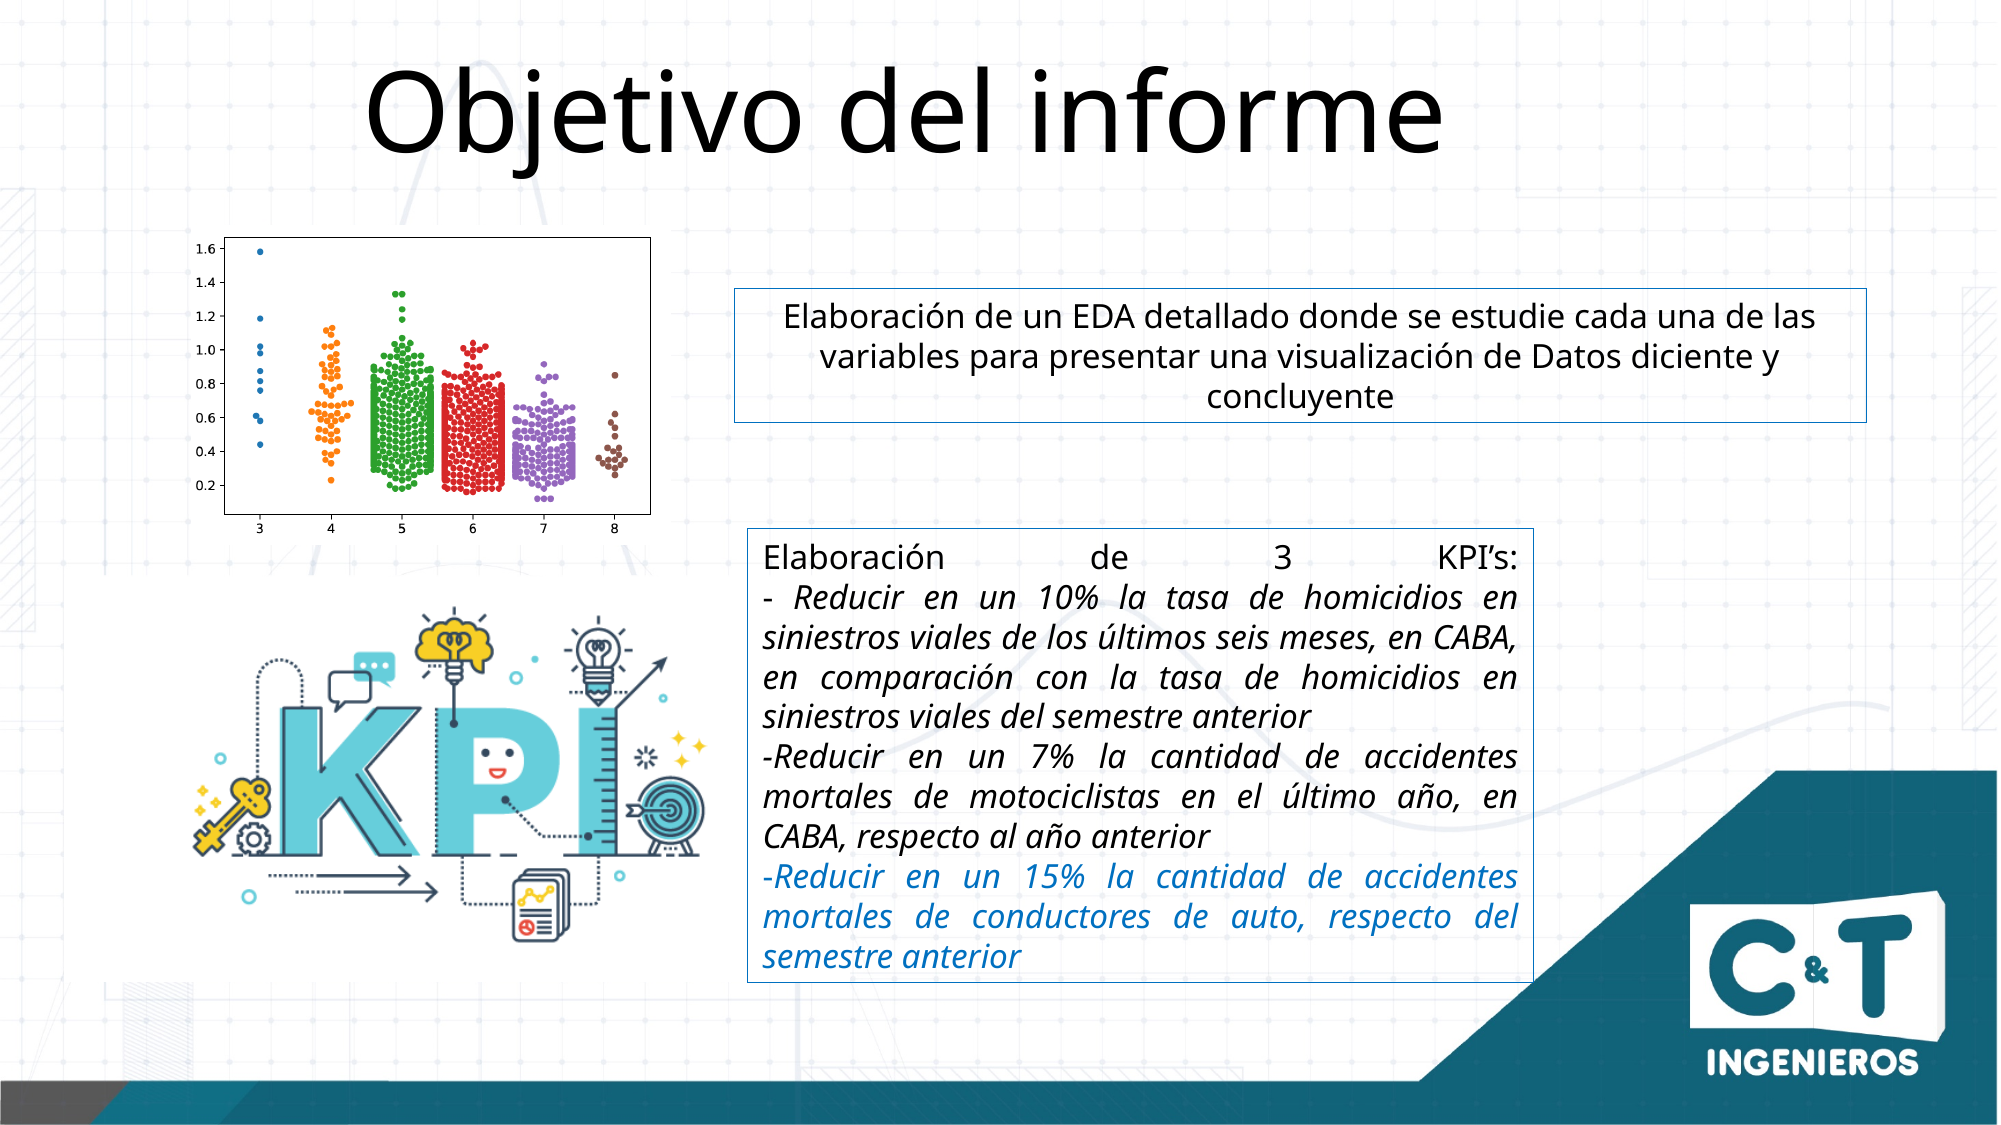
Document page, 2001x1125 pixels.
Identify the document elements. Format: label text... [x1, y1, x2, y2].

text_box Objetivo del informe [347, 32, 1463, 183]
text_box Elaboración de un EDA detallado donde se estudie cada una de las variables para presentar una visualización de Datos diciente y concluyente [734, 288, 1867, 423]
text_box Elaboración de 3 KPI’s: - Reducir en un 10% la tasa de homicidios en siniestros viales de los últimos seis meses, en CABA, en comparación con la tasa de homicidios en siniestros viales del semestre anterior -Reducir en un 7% la cantidad de accidentes mortales de motociclistas en el último año, en CABA, respecto al año anterior -Reducir en un 15% la cantidad de accidentes mortales de conductores de auto, respecto del semestre anterior [747, 528, 1534, 983]
picture [0, 0, 2000, 1125]
